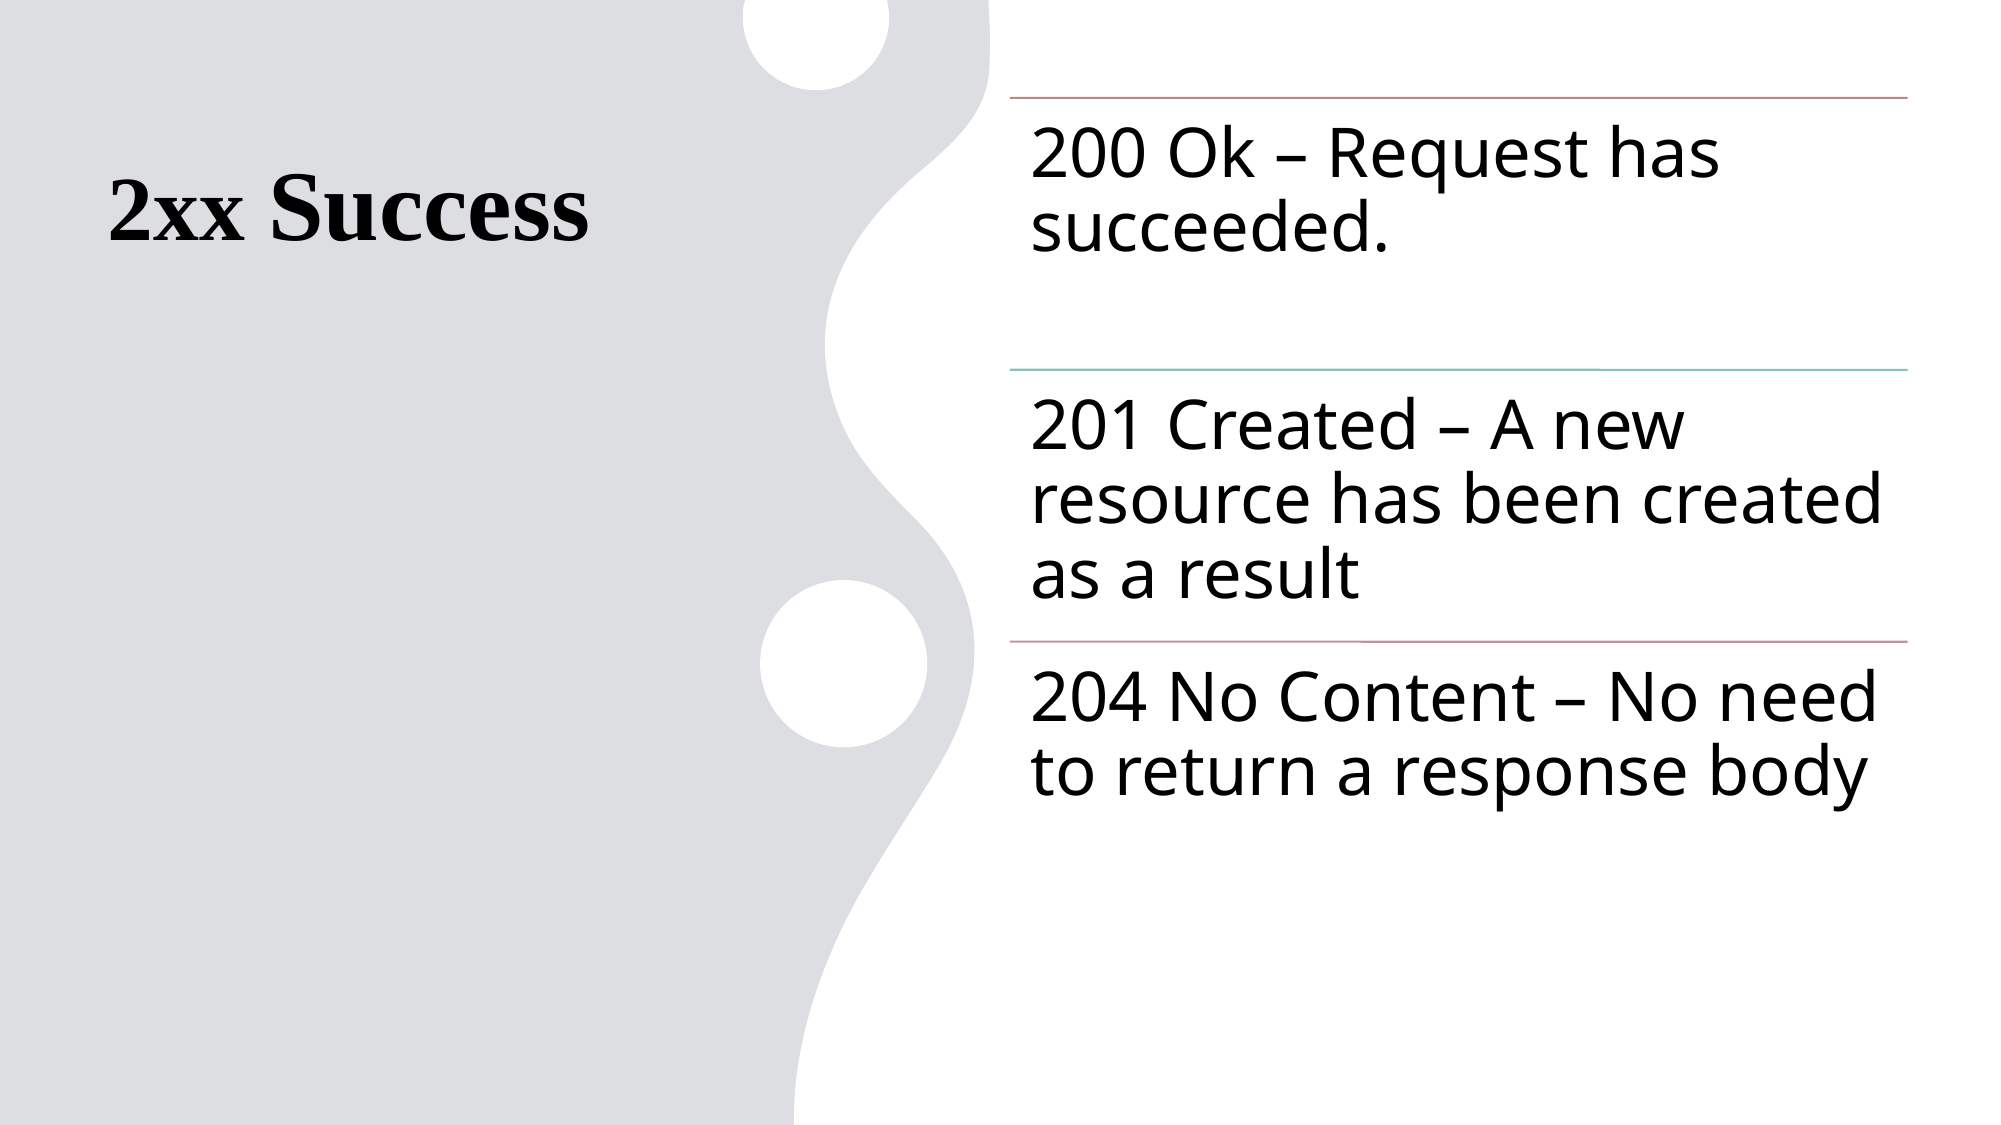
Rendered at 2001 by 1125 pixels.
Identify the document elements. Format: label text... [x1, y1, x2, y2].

text_box [792, 0, 2000, 1125]
text_box [0, 0, 988, 1125]
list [1009, 97, 1908, 914]
text_box [741, 0, 891, 92]
title 2xx Success [92, 132, 701, 1021]
text_box [759, 579, 929, 749]
